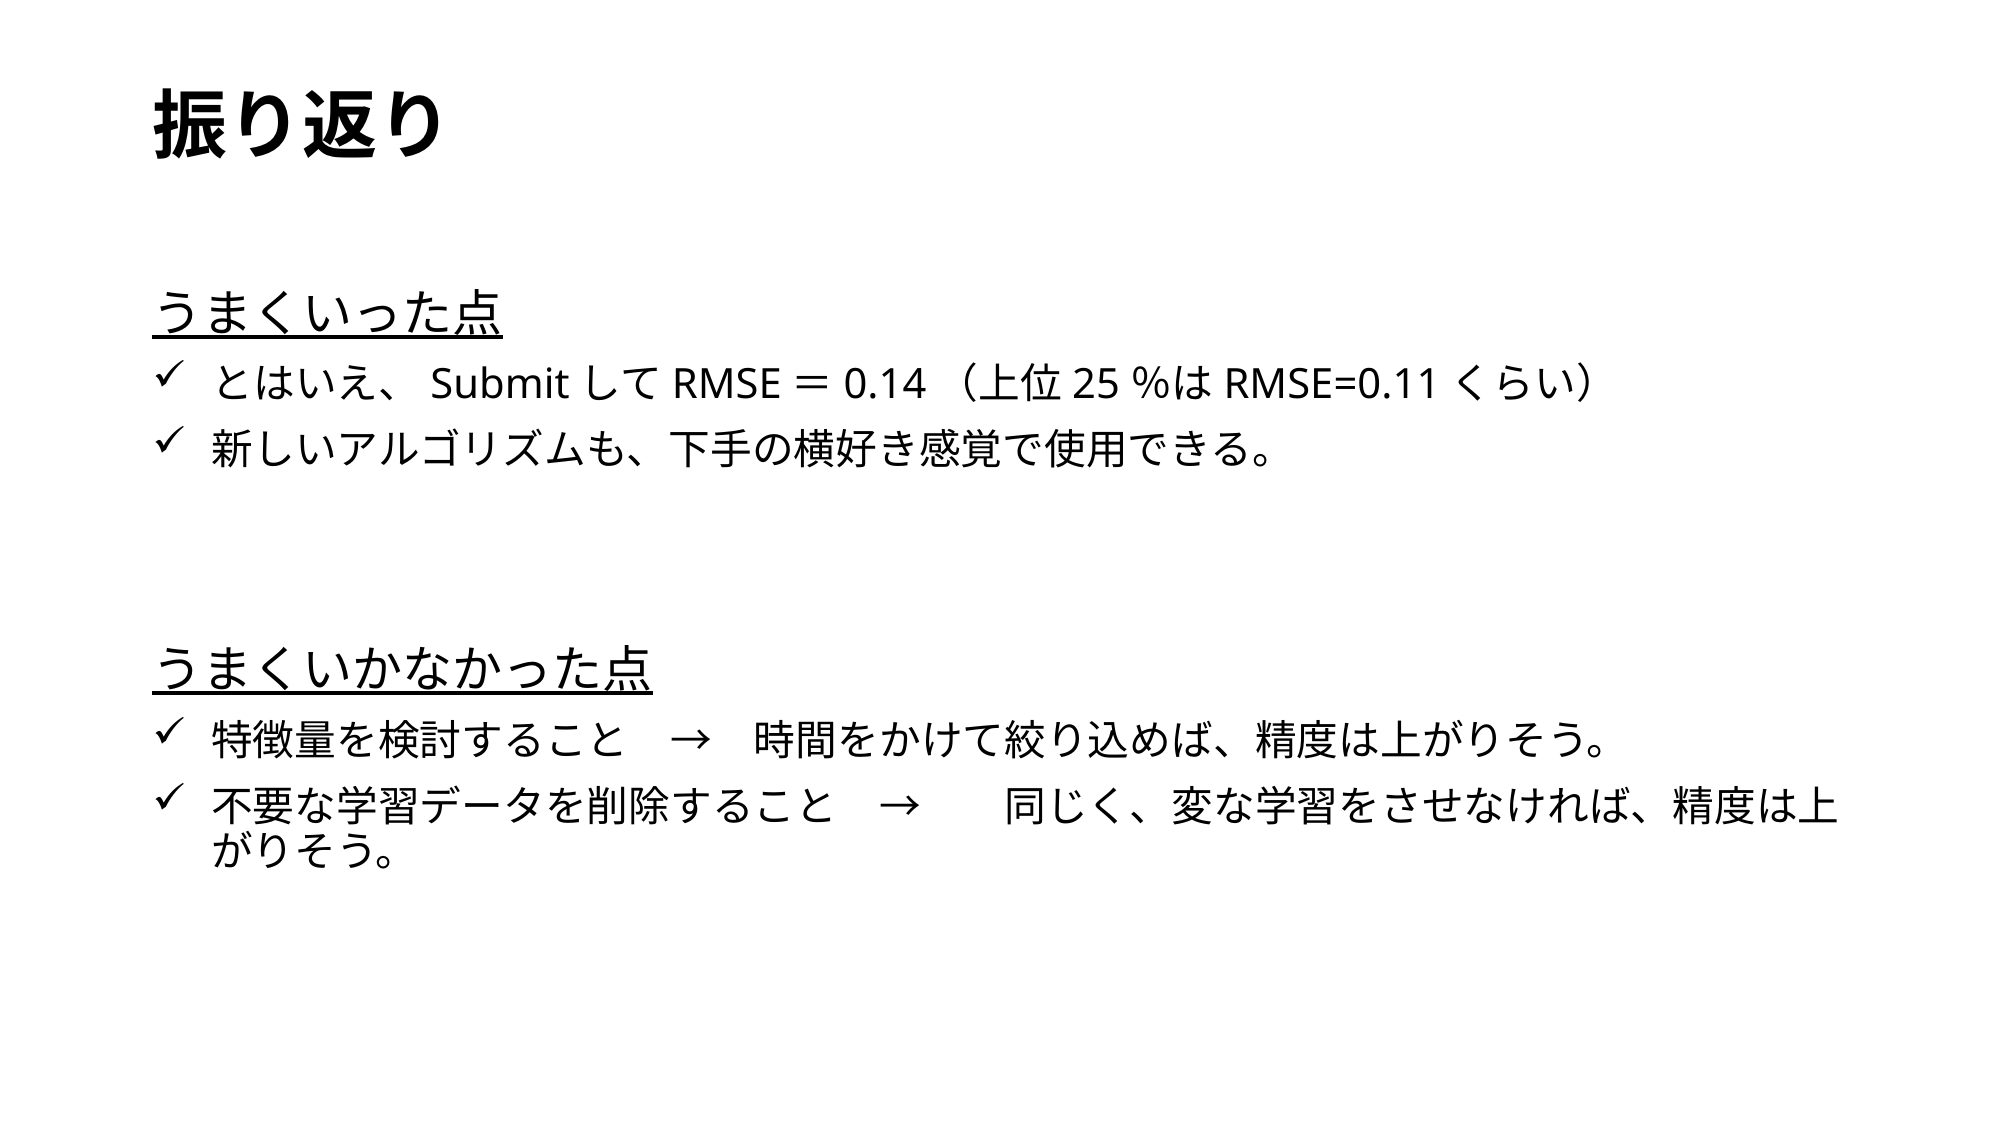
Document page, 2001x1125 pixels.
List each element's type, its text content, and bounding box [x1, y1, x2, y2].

title 振り返り [137, 59, 1863, 197]
list うまくいった点 とはいえ、SubmitしてRMSE＝0.14（上位25％はRMSE=0.11くらい） 新しいアルゴリズムも、下手の横好き感覚で使用できる。 うまくいかなかった点 特徴量を検討すること → 時間をかけて絞り込めば、精度は上がりそう。 不要な学習データを削除すること → 同じく、変な学習をさせなければ、精度は上がりそう。 [137, 224, 1863, 1014]
